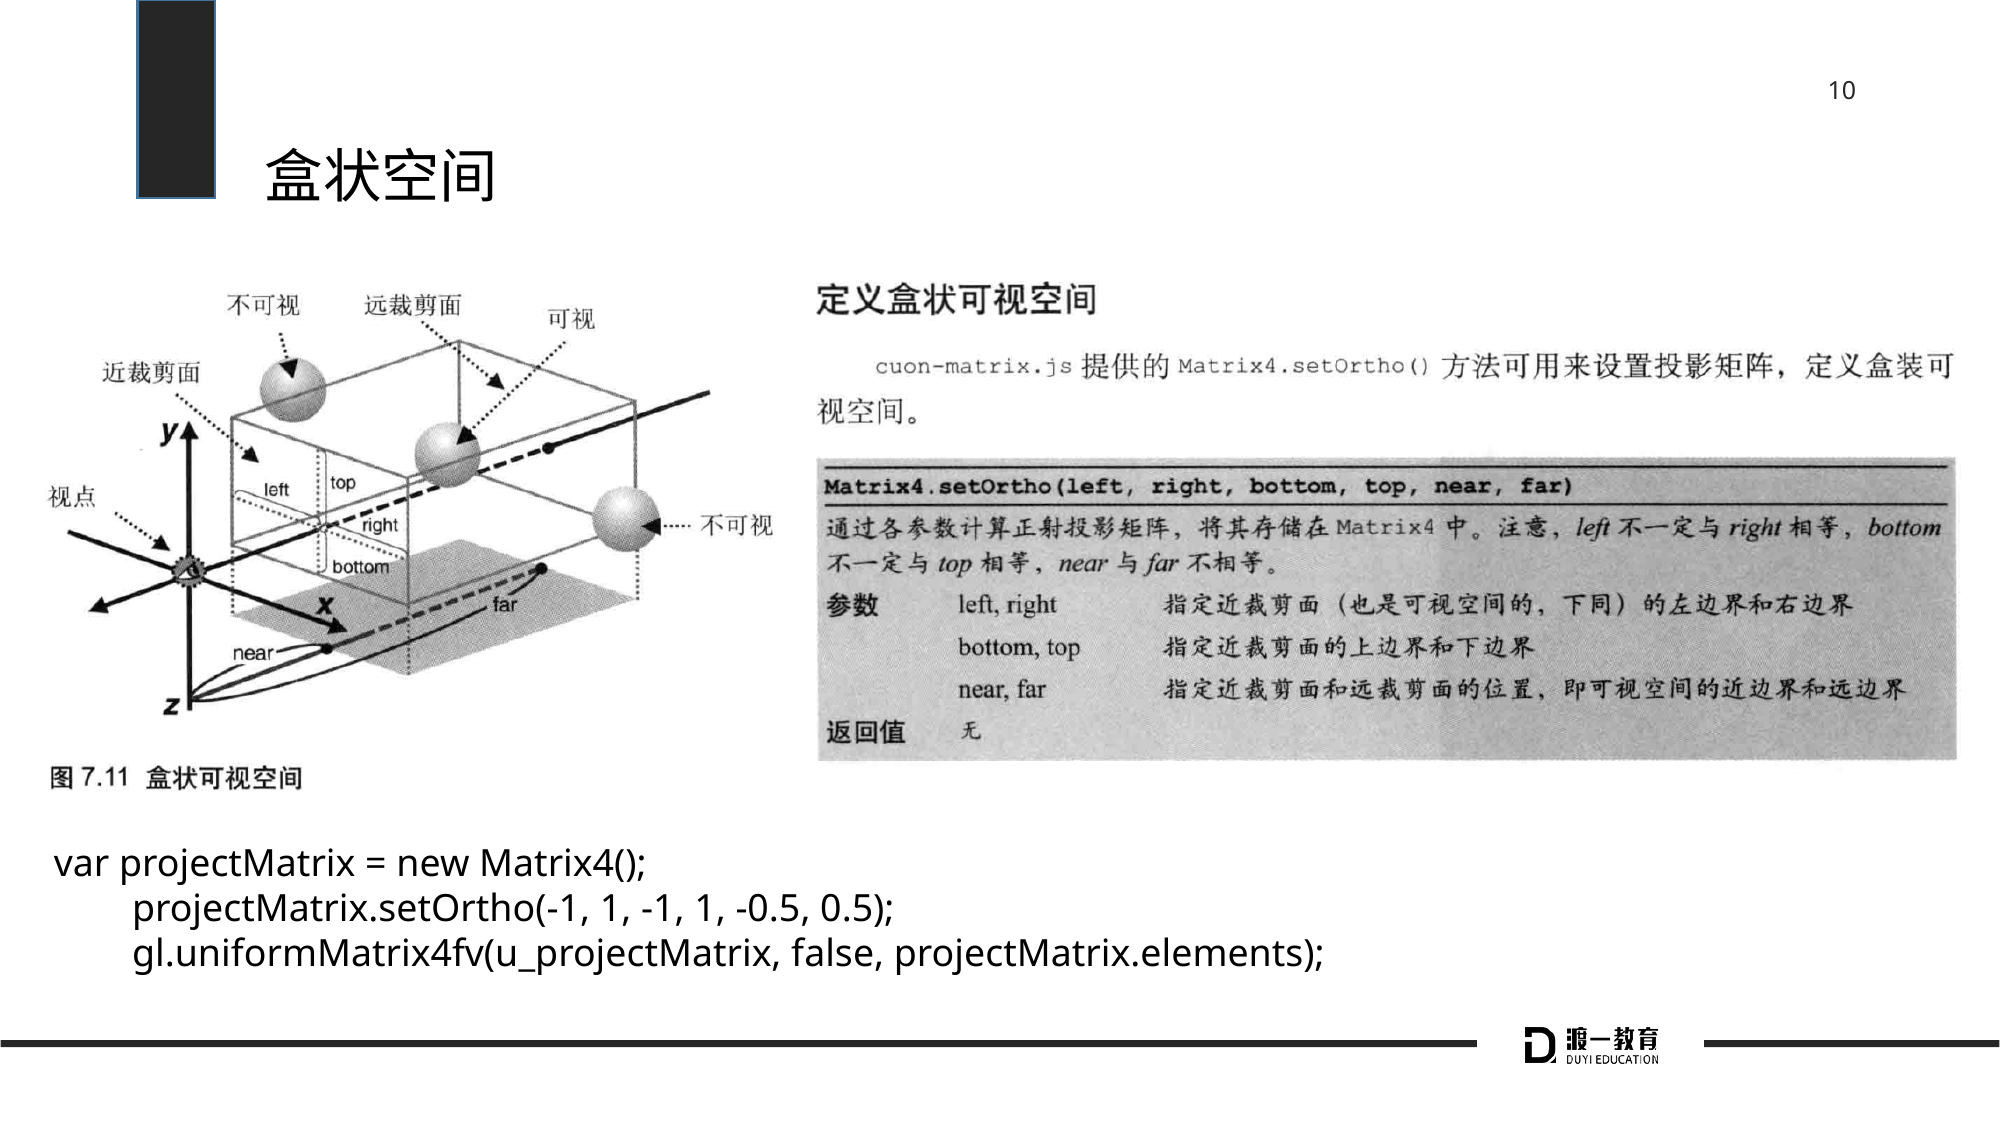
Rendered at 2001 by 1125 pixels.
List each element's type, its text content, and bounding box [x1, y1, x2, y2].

title 盒状空间 [249, 93, 1750, 218]
picture [1502, 1008, 1679, 1081]
picture [813, 263, 1964, 774]
picture [39, 286, 779, 794]
text_box var projectMatrix = new Matrix4(); projectMatrix.setOrtho(-1, 1, -1, 1, -0.5, 0.5); gl.uniformMatrix4fv(u_projectMatrix, false, projectMatrix.elements); [39, 831, 1518, 982]
